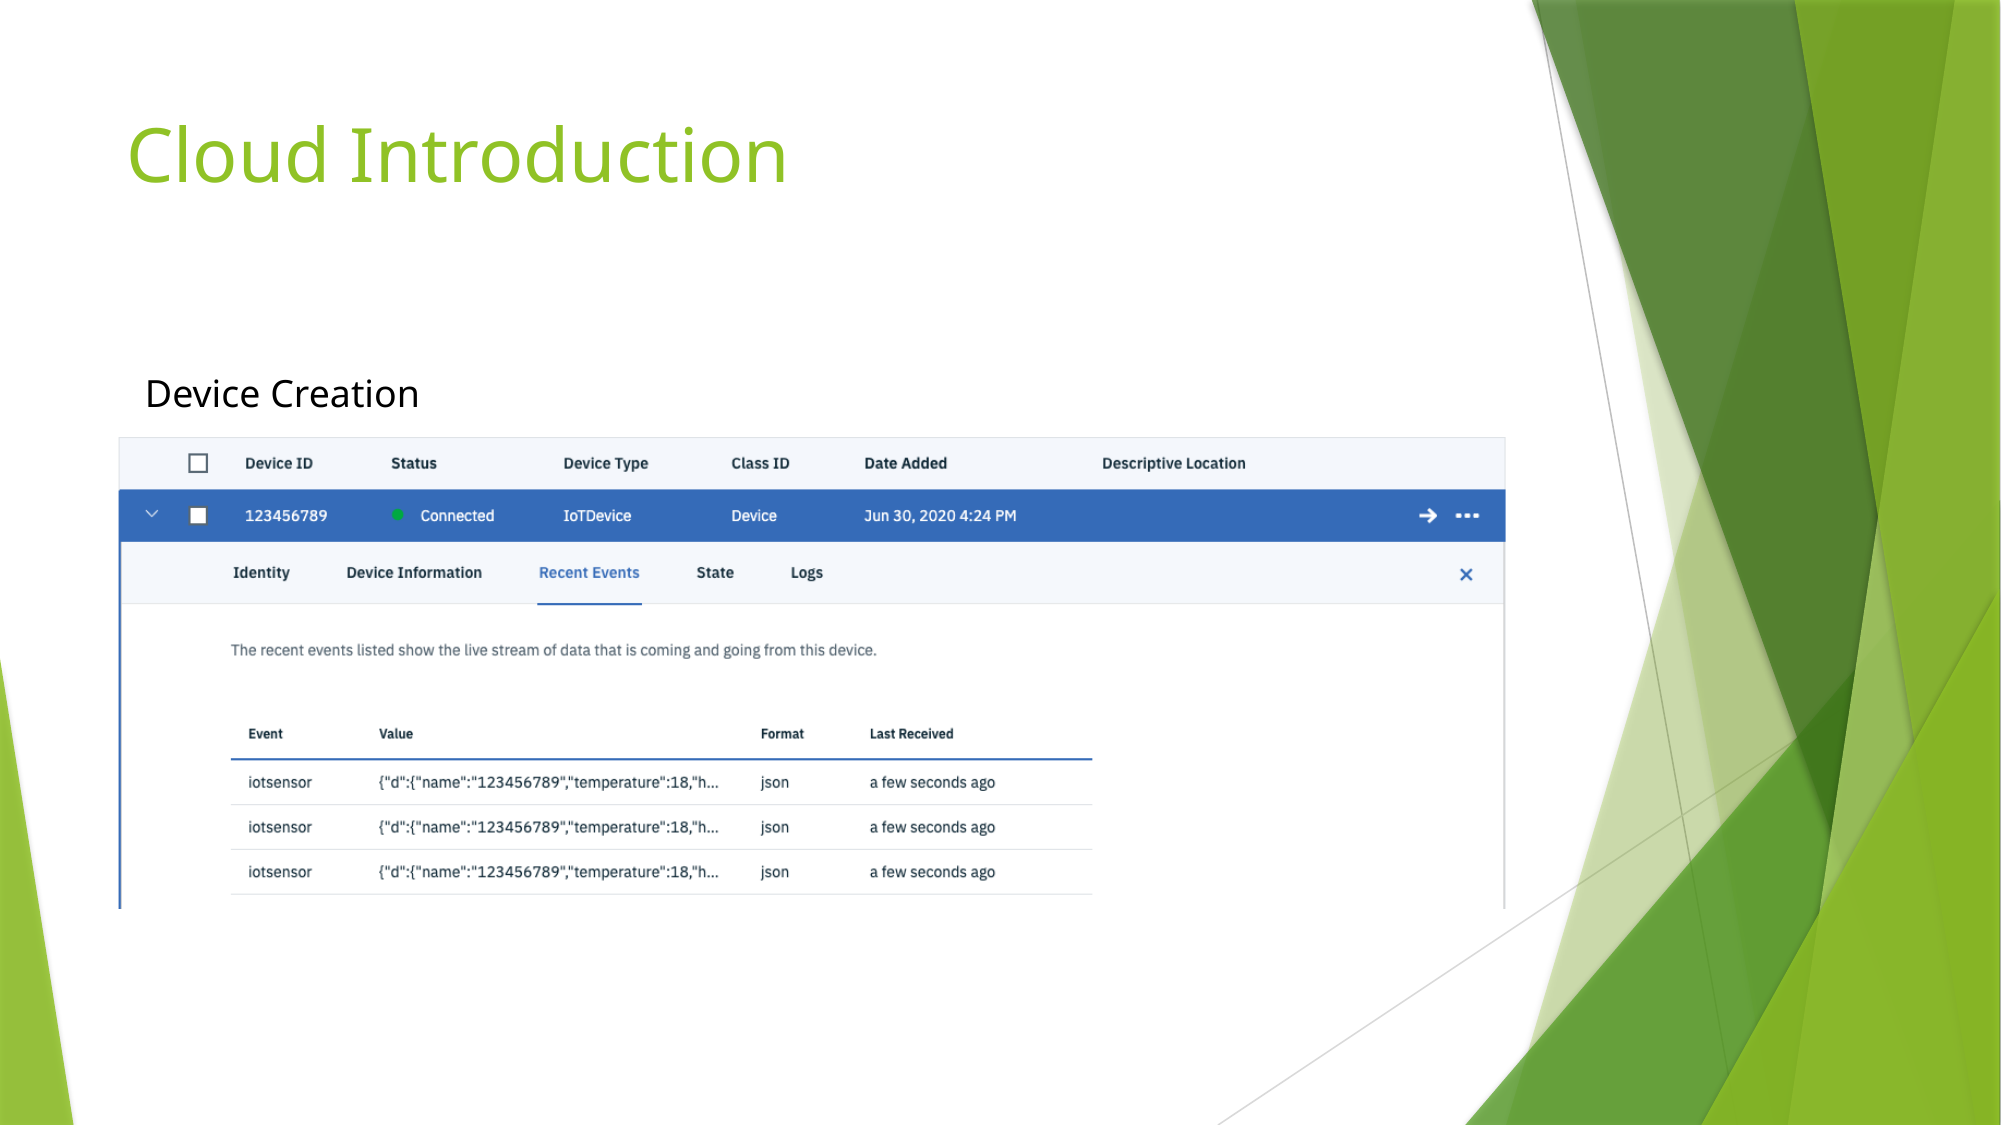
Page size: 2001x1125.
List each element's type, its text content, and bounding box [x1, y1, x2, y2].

text_box Device Creation [129, 362, 436, 423]
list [110, 436, 1522, 909]
title Cloud Introduction [111, 99, 1522, 317]
